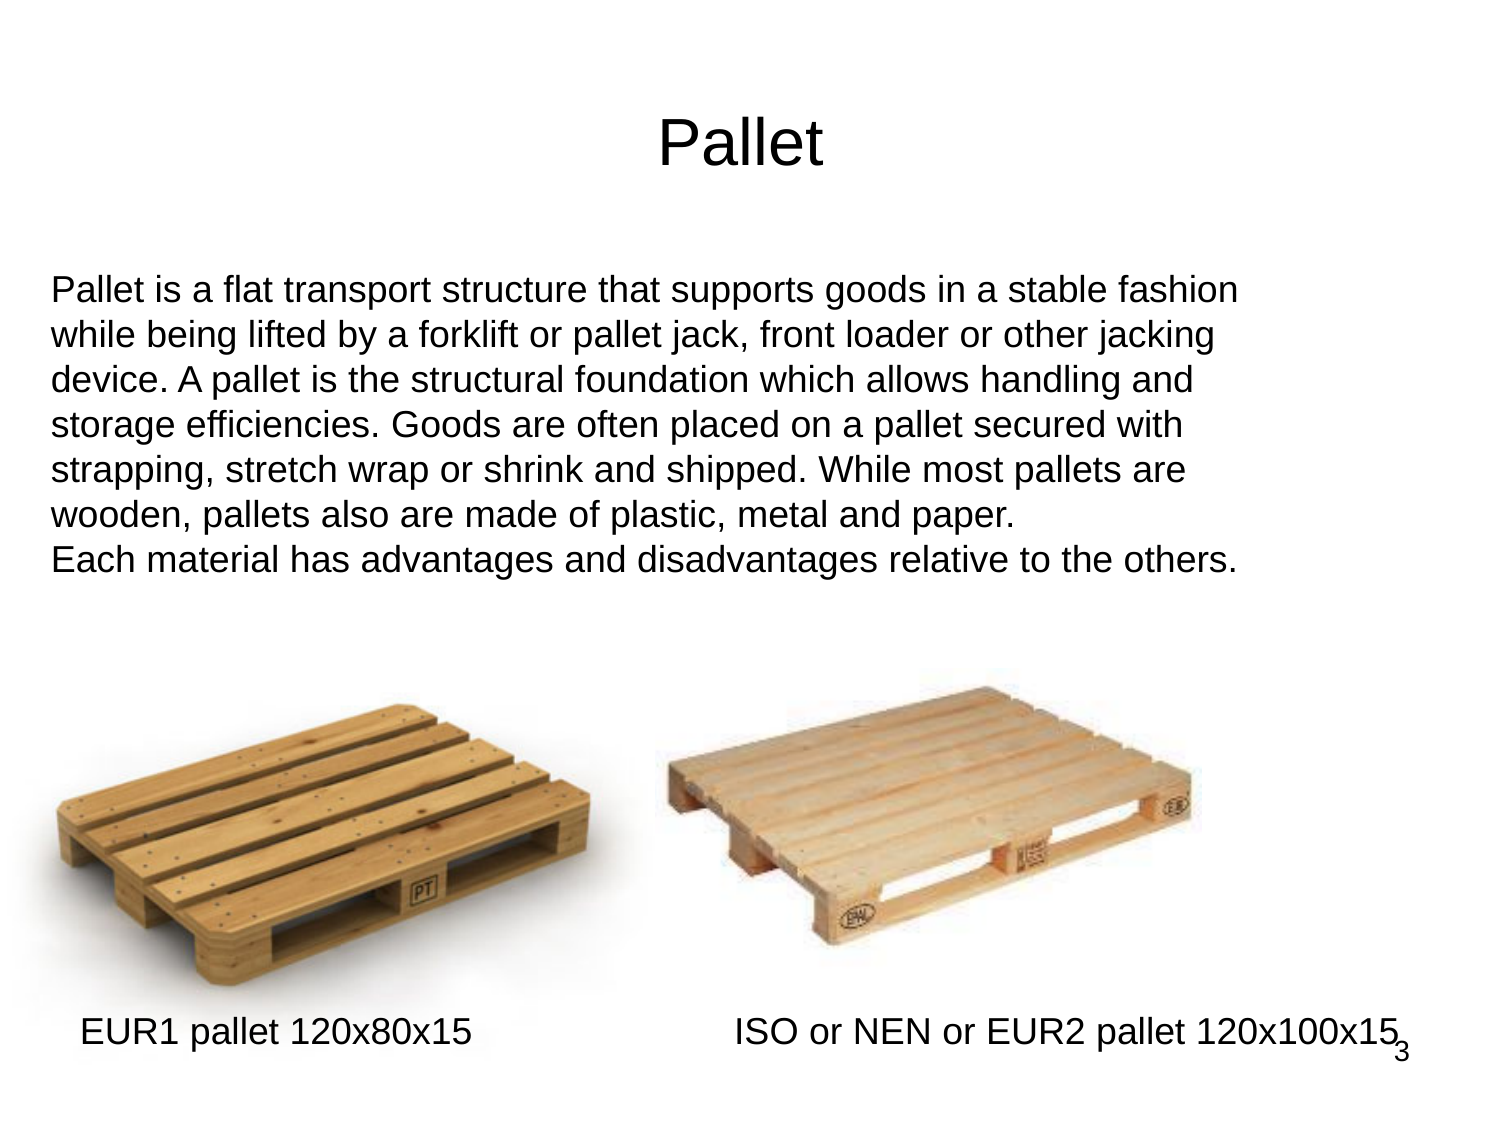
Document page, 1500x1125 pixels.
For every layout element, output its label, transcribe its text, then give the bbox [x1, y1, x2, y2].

slide_number 3 [1074, 1024, 1425, 1103]
text_box Pallet is a flat transport structure that supports goods in a stable fashion while being lifted by a forklift or pallet jack, front loader or other jacking device. A pallet is the structural foundation which allows handling and storage efficiencies. Goods are often placed on a pallet secured with strapping, stretch wrap or shrink and shipped. While most pallets are wooden, pallets also are made of plastic, metal and paper. Each material has advantages and disadvantages relative to the others. [36, 257, 1265, 588]
text_box EUR1 pallet 120x80x15 ISO or NEN or EUR2 pallet 120x100x15 [660, 999, 1416, 1060]
picture [0, 613, 1202, 1107]
title Pallet [74, 44, 1426, 233]
